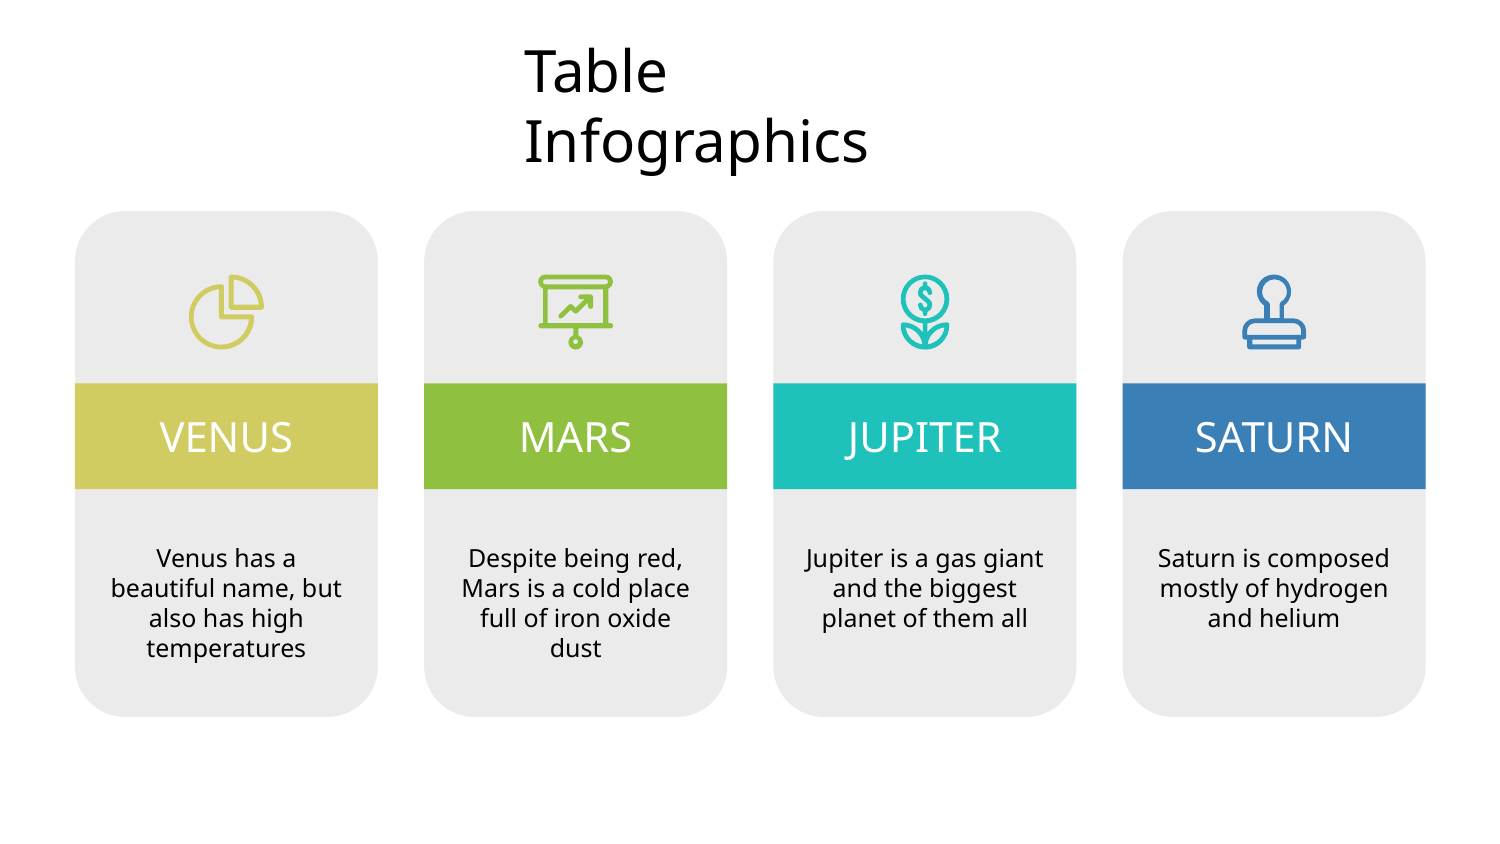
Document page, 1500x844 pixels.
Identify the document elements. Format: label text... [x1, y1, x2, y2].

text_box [74, 210, 379, 718]
title Table Infographics [509, 67, 991, 141]
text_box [423, 210, 728, 718]
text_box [773, 210, 1077, 718]
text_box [1122, 210, 1426, 718]
